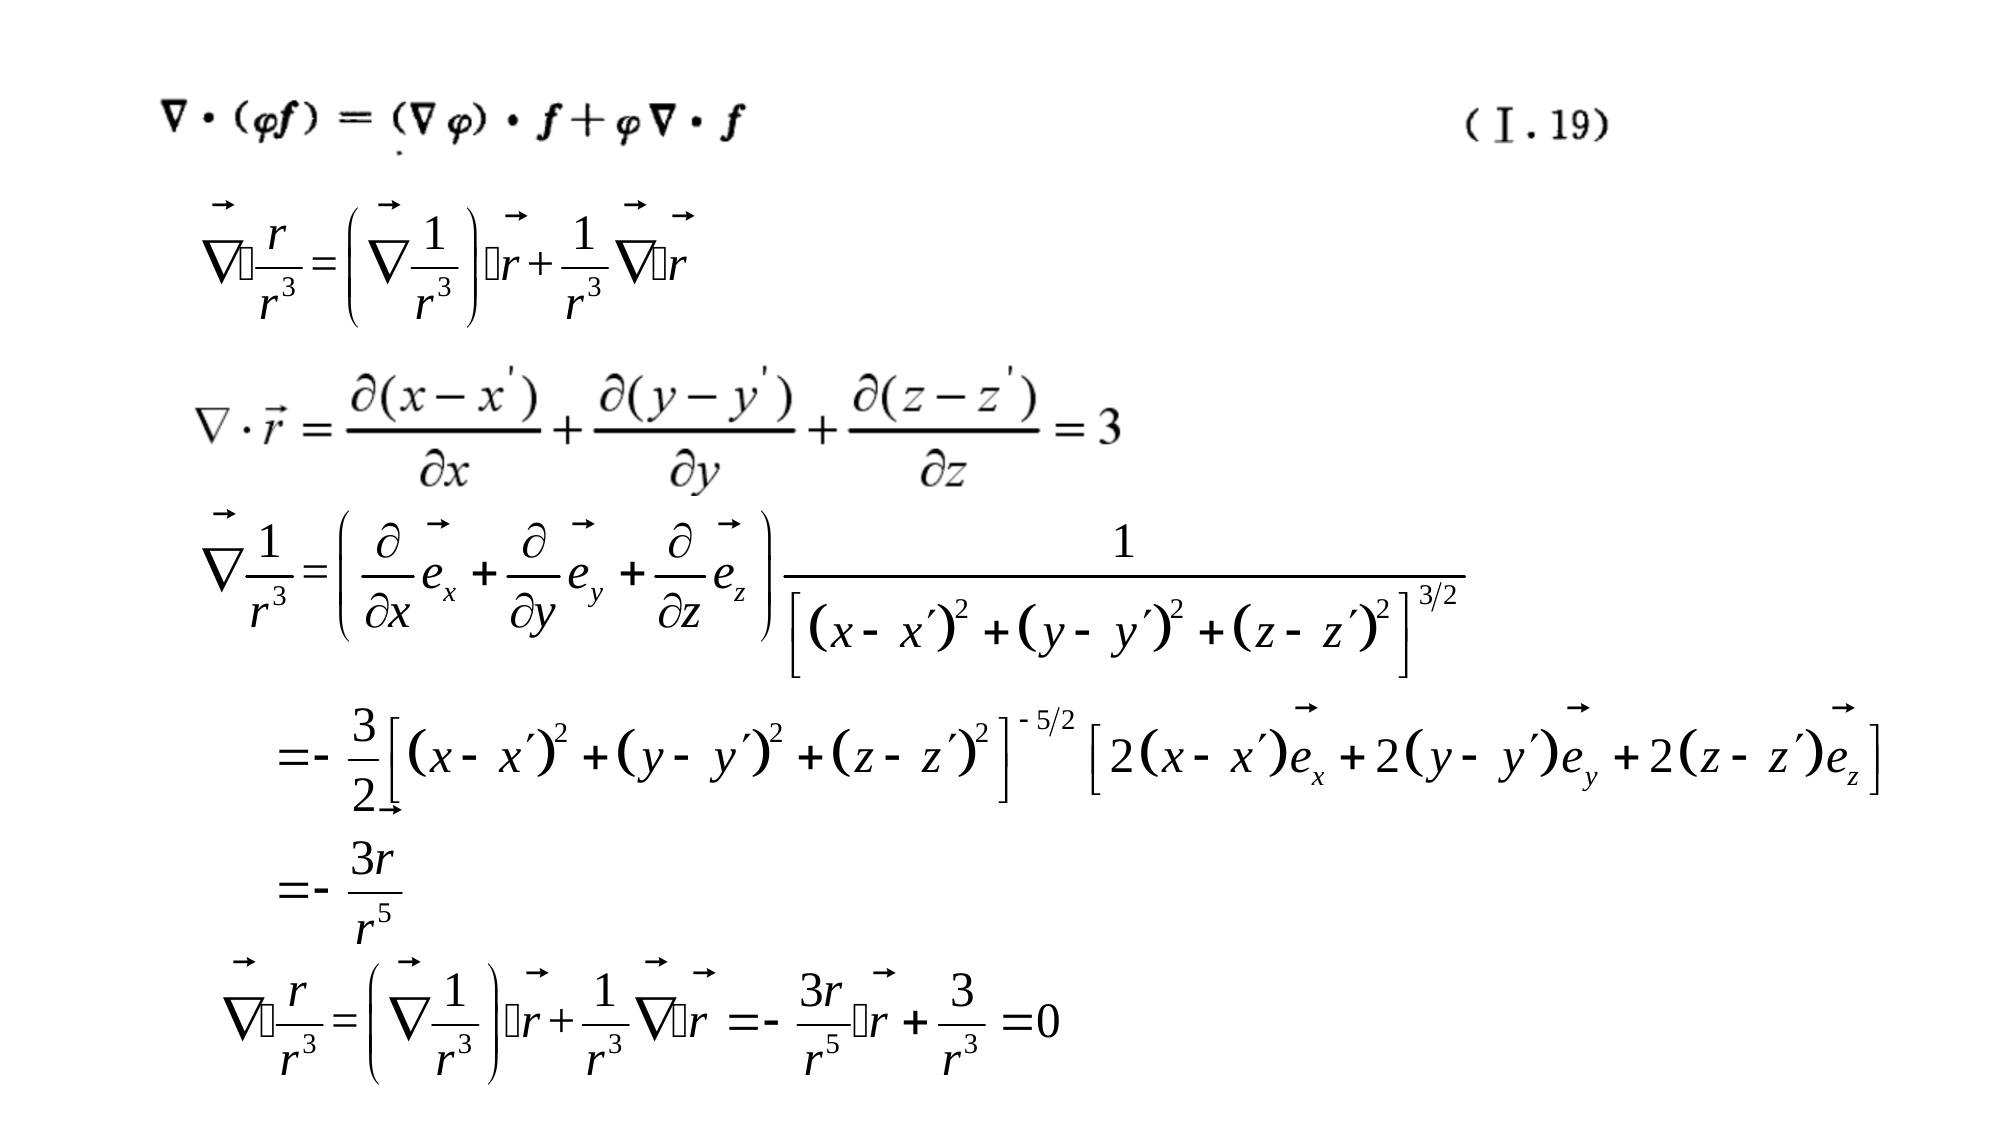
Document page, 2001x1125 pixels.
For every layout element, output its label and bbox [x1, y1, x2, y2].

text_box [196, 197, 703, 339]
picture [176, 352, 1145, 496]
text_box [217, 954, 1068, 1095]
text_box [196, 499, 1897, 955]
picture [150, 82, 1630, 157]
